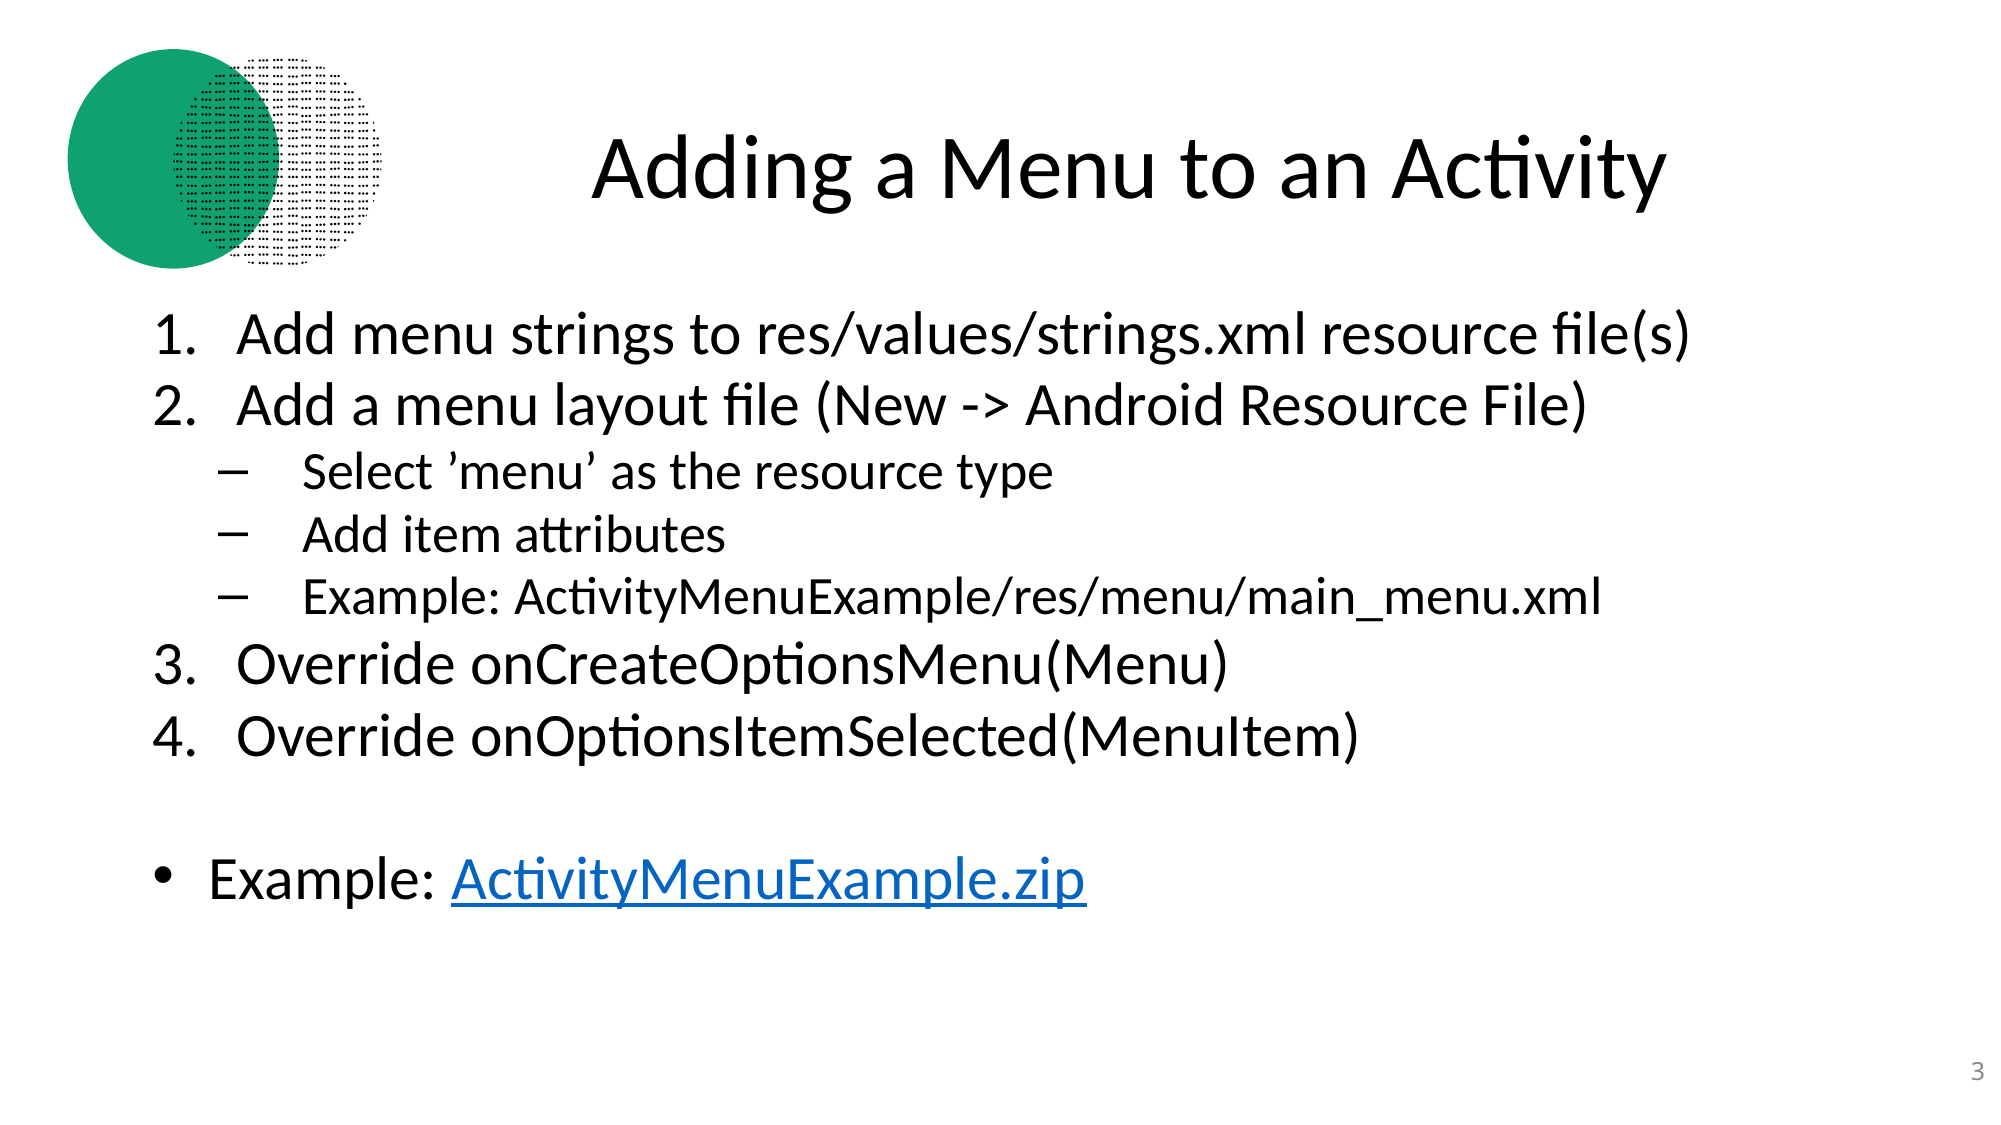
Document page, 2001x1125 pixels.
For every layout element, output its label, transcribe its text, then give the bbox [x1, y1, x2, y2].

picture [137, 21, 419, 299]
title Adding a Menu to an Activity [399, 59, 1863, 278]
slide_number 3 [1650, 1042, 2000, 1103]
list Add menu strings to res/values/strings.xml resource file(s) Add a menu layout file (New -> Android Resource File) Select ’menu’ as the resource type Add item attributes Example: ActivityMenuExample/res/menu/main_menu.xml Override onCreateOptionsMenu(Menu) Override onOptionsItemSelected(MenuItem) Example: ActivityMenuExample.zip [137, 299, 1863, 1014]
